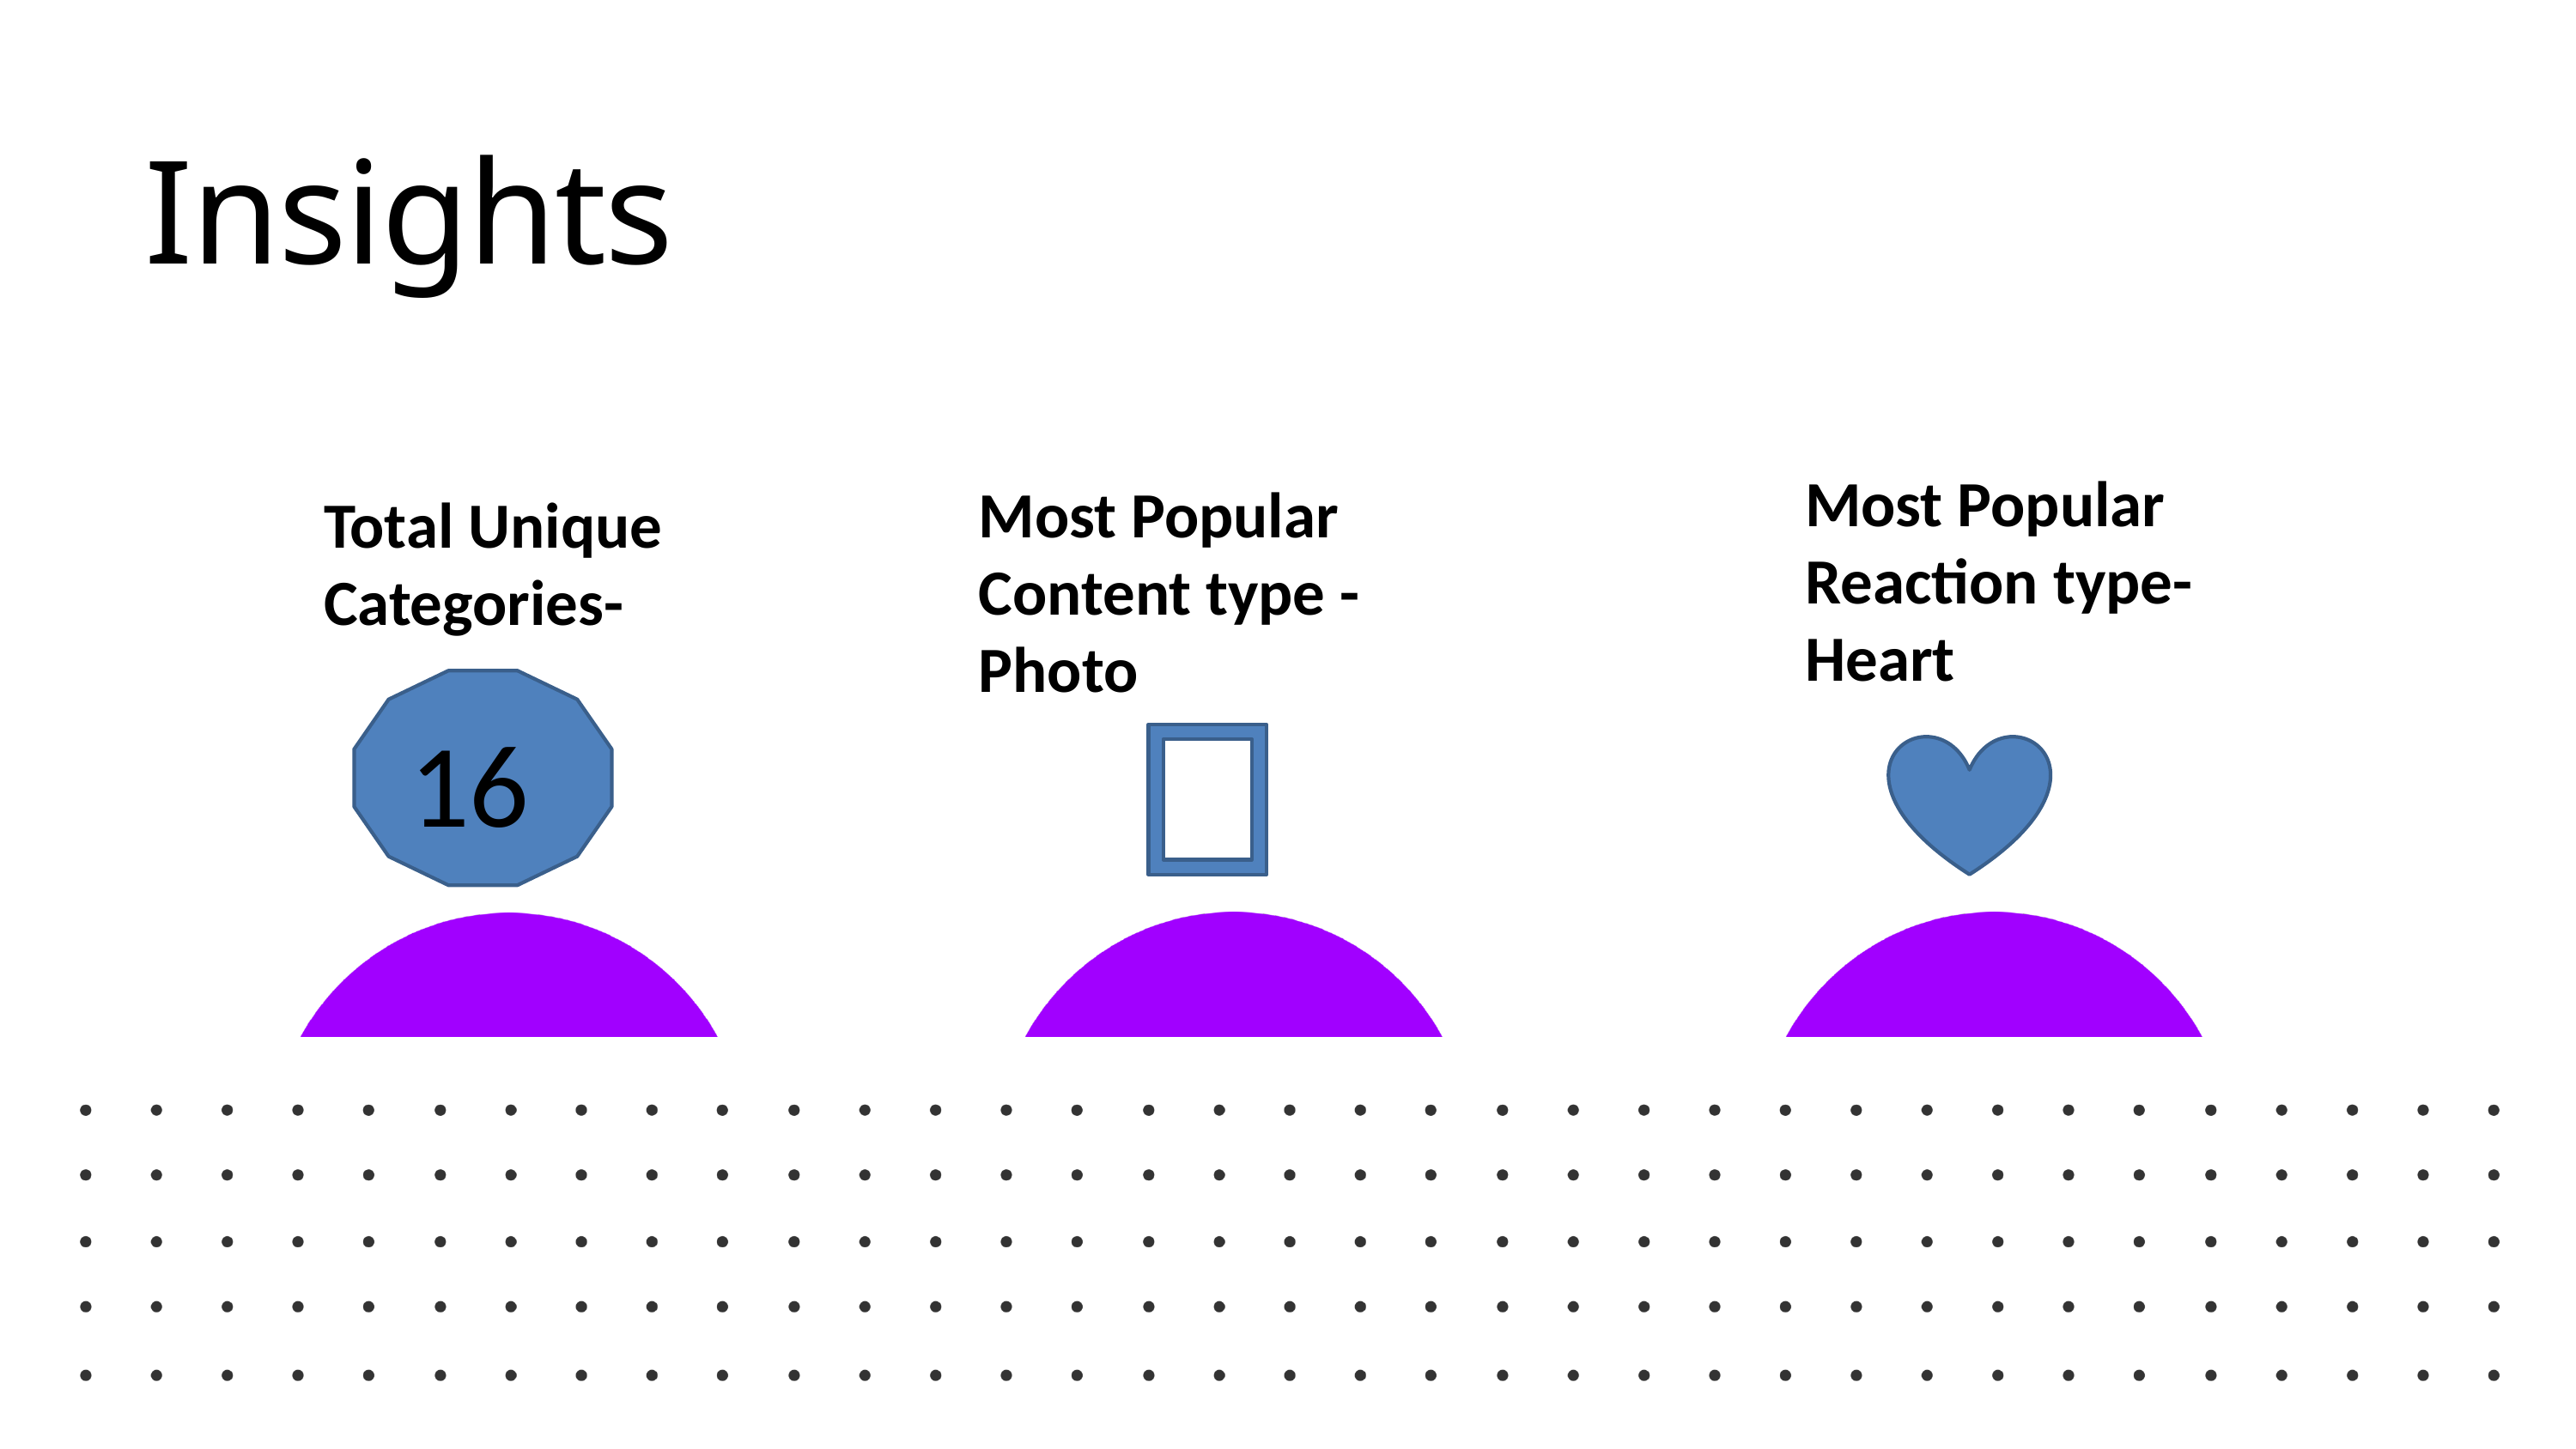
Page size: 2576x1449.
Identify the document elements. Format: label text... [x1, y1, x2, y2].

text_box Insights [144, 121, 799, 294]
text_box Total Unique Categories- [311, 477, 708, 645]
text_box [352, 669, 582, 888]
text_box Most Popular Reaction type- Heart [1792, 456, 2275, 700]
picture [1784, 912, 2204, 1037]
picture [299, 912, 719, 1037]
text_box Most Popular Content type - Photo [965, 466, 1481, 712]
text_box [1146, 723, 1268, 876]
picture [1024, 912, 1443, 1037]
text_box 16 [397, 702, 591, 858]
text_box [72, 1099, 2504, 1385]
text_box [1886, 735, 2053, 876]
text_box [591, 715, 614, 840]
